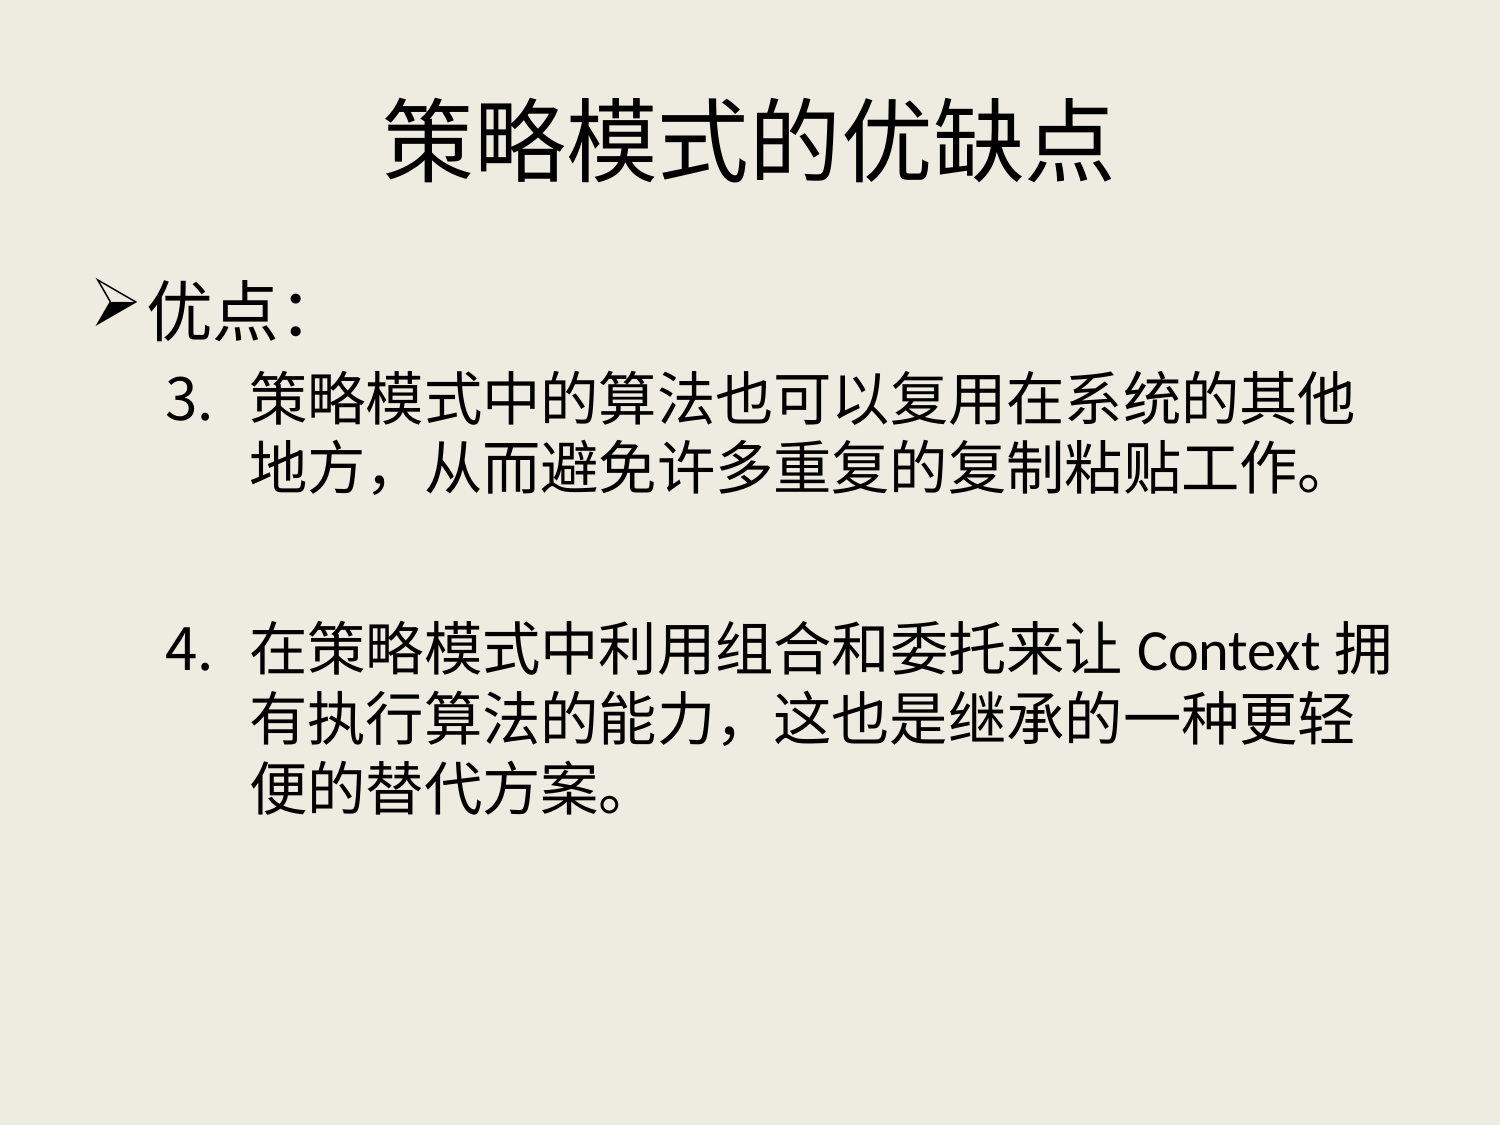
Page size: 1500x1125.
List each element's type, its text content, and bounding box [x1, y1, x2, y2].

title 策略模式的优缺点 [75, 45, 1425, 233]
list 优点： 策略模式中的算法也可以复用在系统的其他地方，从而避免许多重复的复制粘贴工作。 在策略模式中利用组合和委托来让Context拥有执行算法的能力，这也是继承的一种更轻便的替代方案。 [75, 262, 1425, 1005]
